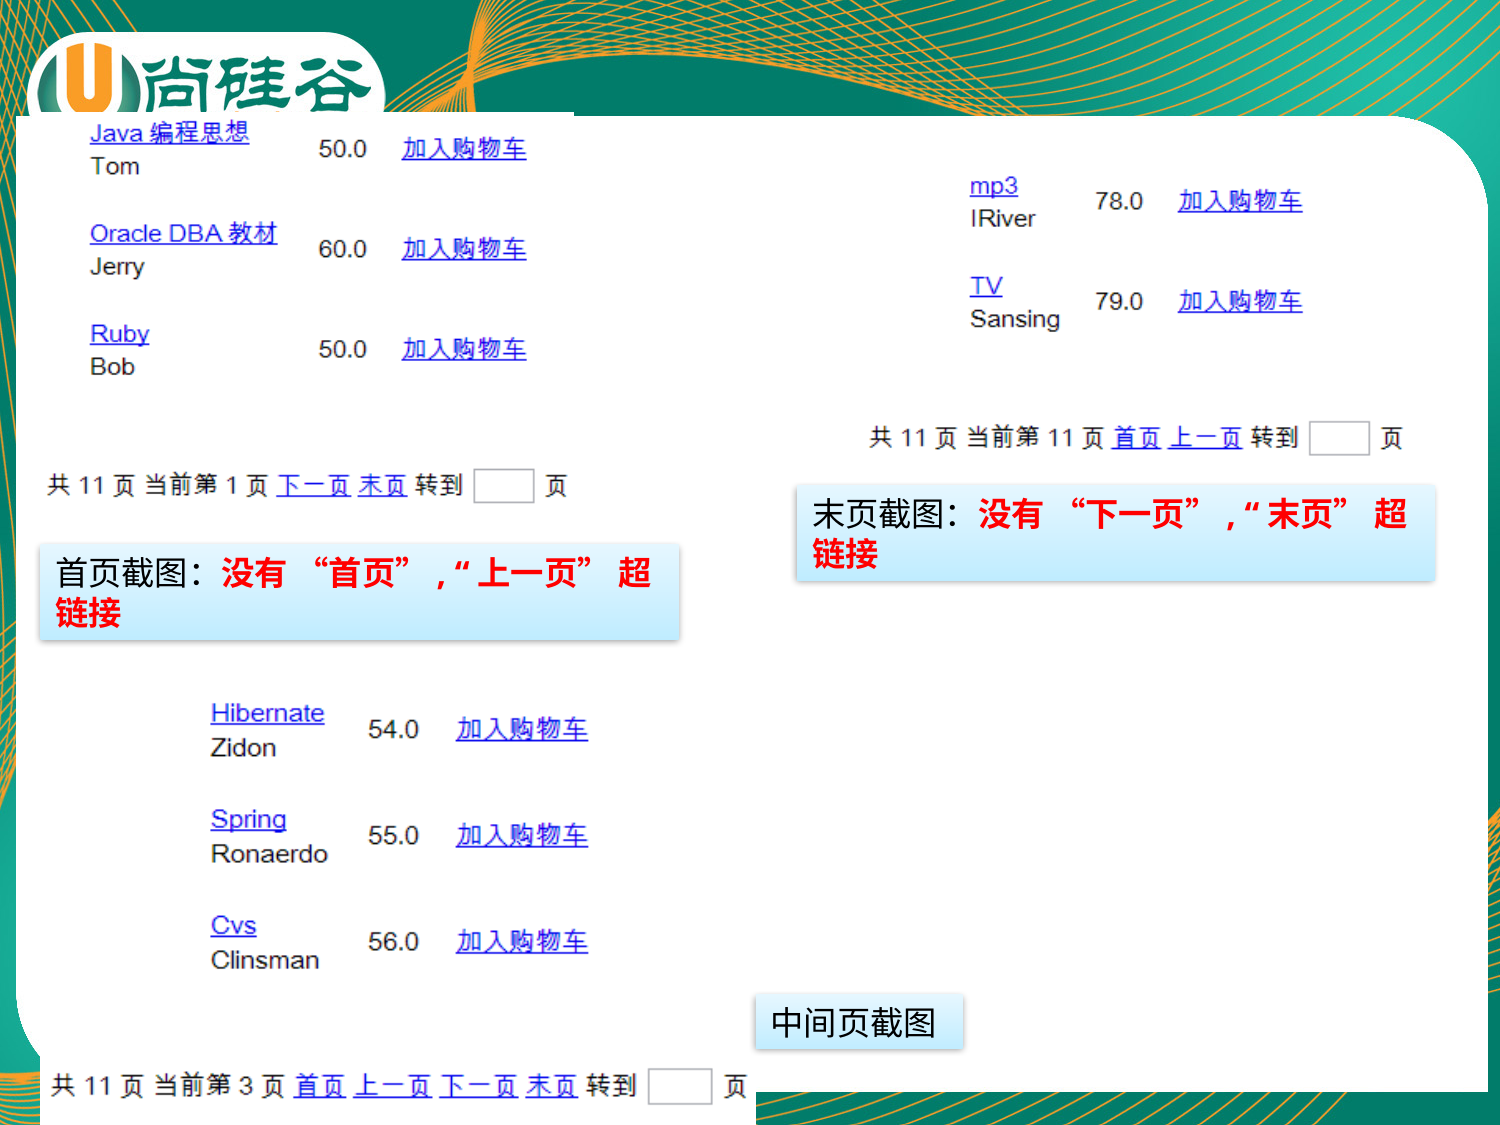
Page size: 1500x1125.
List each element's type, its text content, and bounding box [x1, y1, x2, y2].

picture [0, 0, 1500, 1125]
text_box 首页截图：没有 “首页”, “上一页” 超链接 [40, 544, 679, 640]
text_box 末页截图：没有 “下一页”, “末页” 超链接 [796, 485, 1436, 581]
text_box 中间页截图 [761, 994, 963, 1050]
